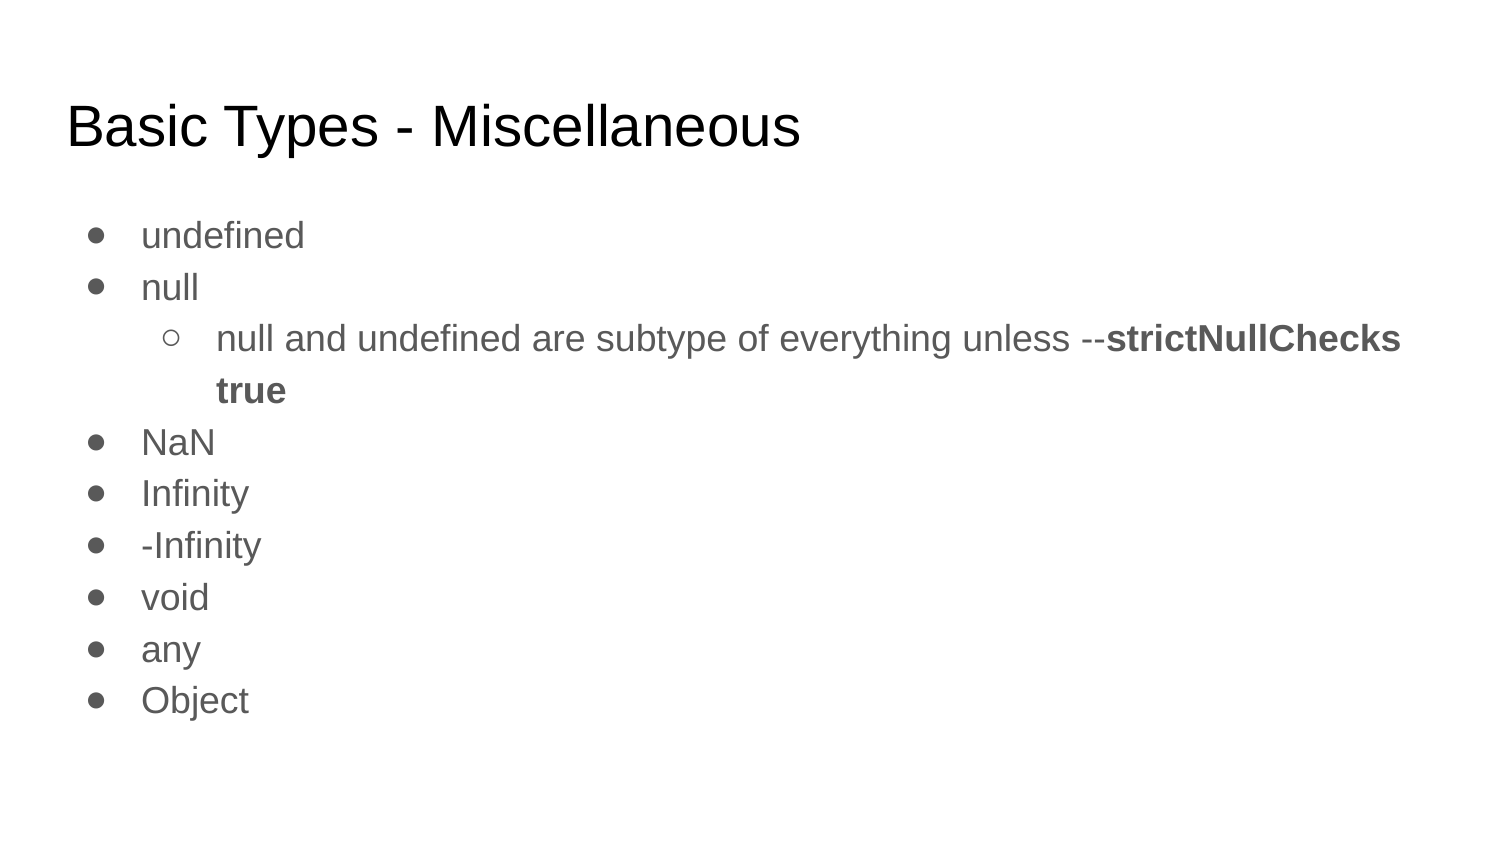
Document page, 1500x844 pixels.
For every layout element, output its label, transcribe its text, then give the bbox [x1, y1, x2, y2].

text_box undefined null null and undefined are subtype of everything unless --strictNullChecks true NaN Infinity -Infinity void any Object [51, 188, 1449, 750]
text_box Basic Types - Miscellaneous [51, 72, 1449, 167]
